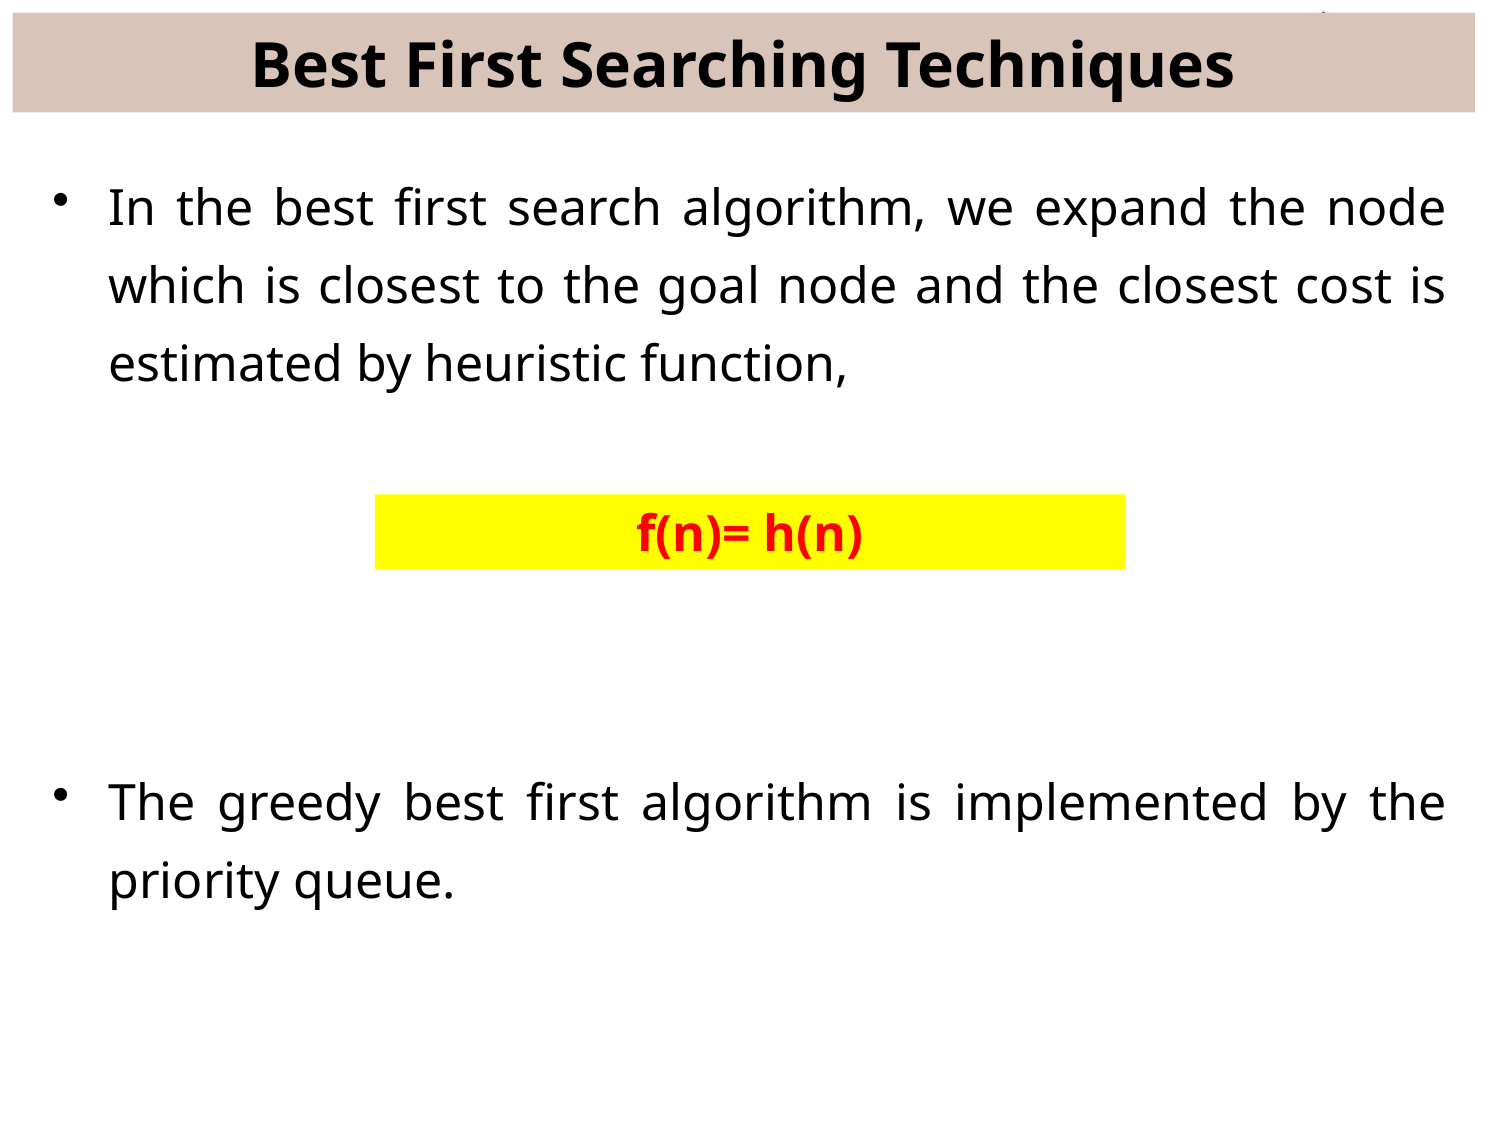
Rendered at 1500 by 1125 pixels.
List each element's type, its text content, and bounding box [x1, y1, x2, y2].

list In the best first search algorithm, we expand the node which is closest to the goal node and the closest cost is estimated by heuristic function, The greedy best first algorithm is implemented by the priority queue. [36, 149, 1463, 1063]
title Best First Searching Techniques [11, 11, 1476, 113]
text_box f(n)= h(n) [374, 494, 1125, 569]
